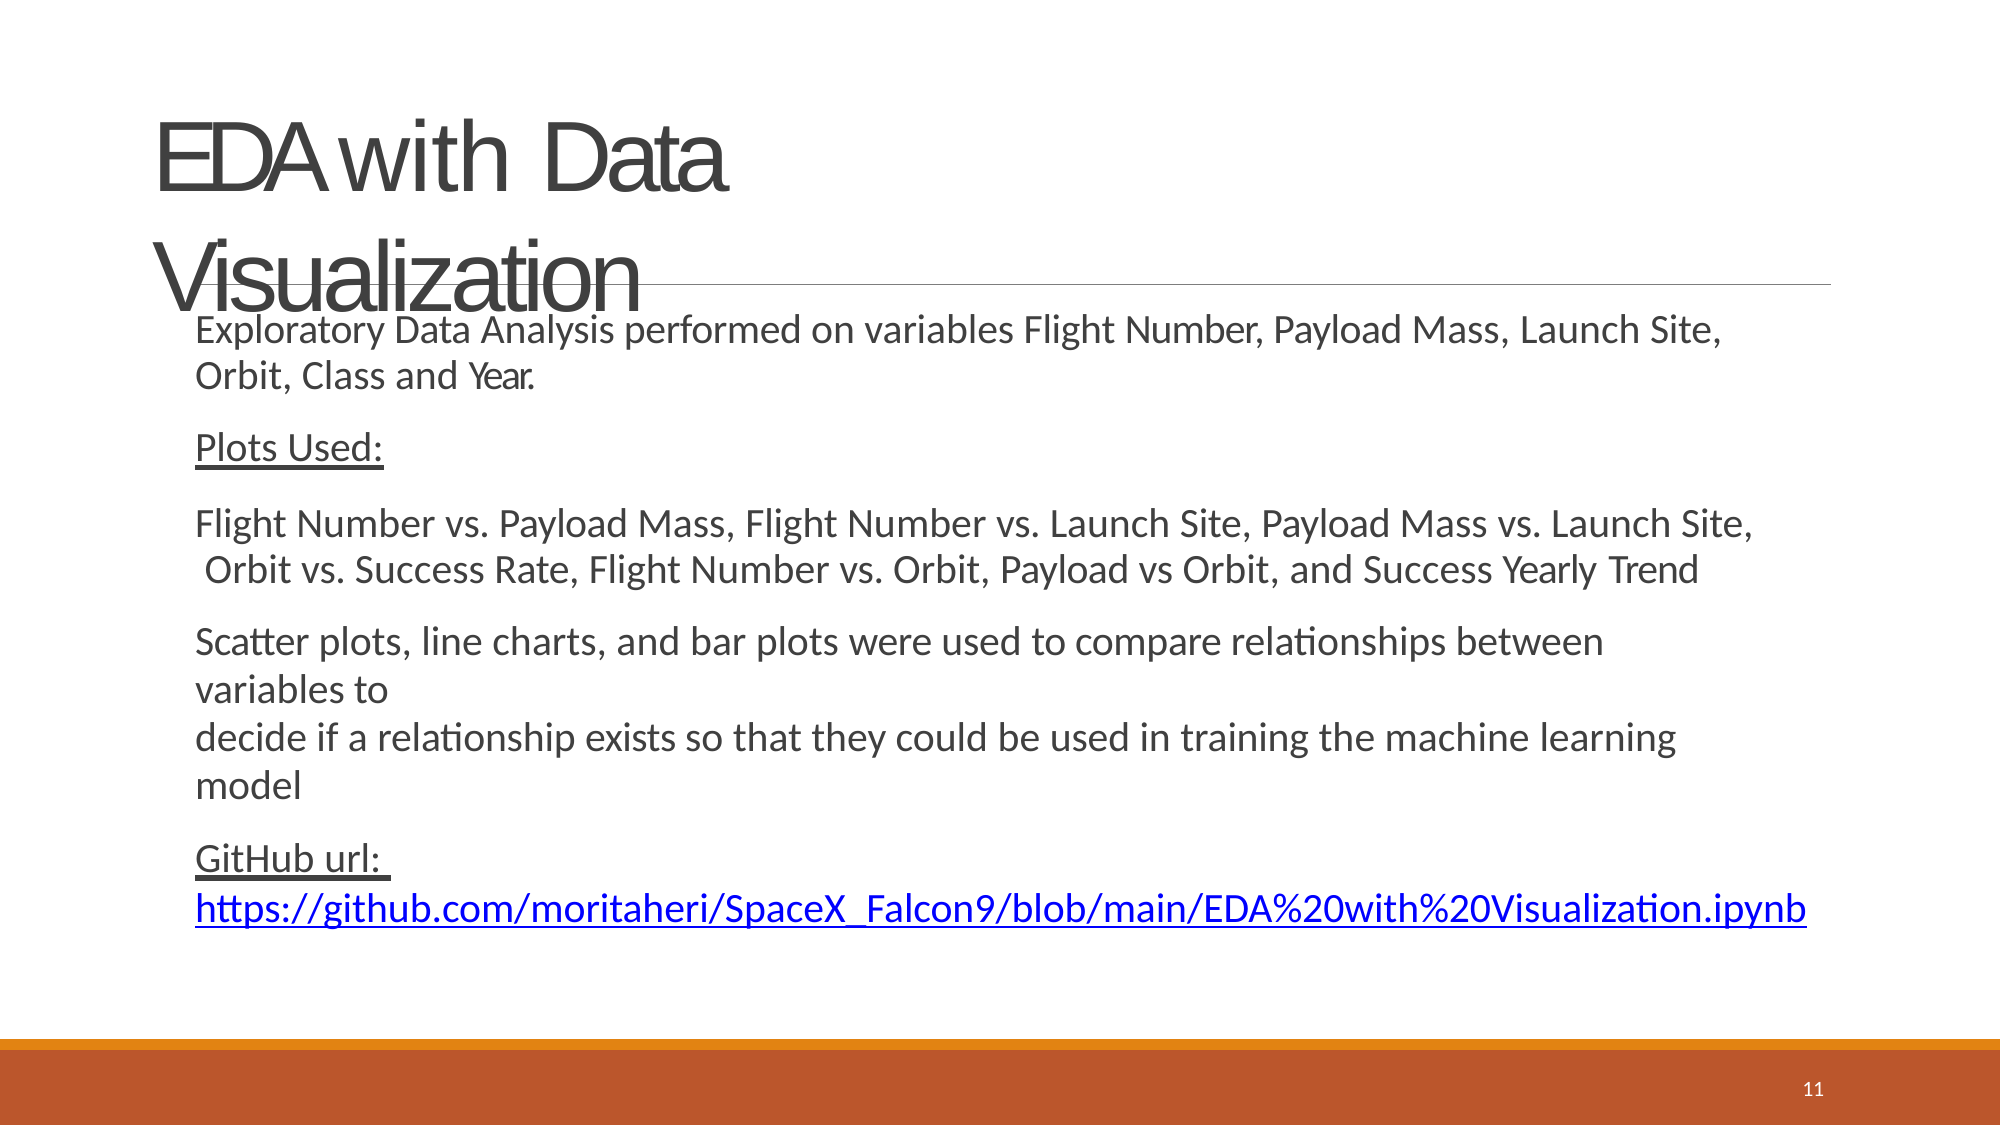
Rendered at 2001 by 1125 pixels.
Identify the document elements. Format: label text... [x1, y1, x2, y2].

text_box Exploratory Data Analysis performed on variables Flight Number, Payload Mass, Launch Site, Orbit, Class and Year. Plots Used: Flight Number vs. Payload Mass, Flight Number vs. Launch Site, Payload Mass vs. Launch Site, Orbit vs. Success Rate, Flight Number vs. Orbit, Payload vs Orbit, and Success Yearly Trend Scatter plots, line charts, and bar plots were used to compare relationships between variables to decide if a relationship exists so that they could be used in training the machine learning model GitHub url: https://github.com/moritaheri/SpaceX_Falcon9/blob/main/EDA%20with%20Visualization.ipynb [192, 299, 1828, 1004]
slide_number 11 [1795, 1077, 1831, 1125]
title EDA with Data Visualization [150, 89, 1223, 332]
